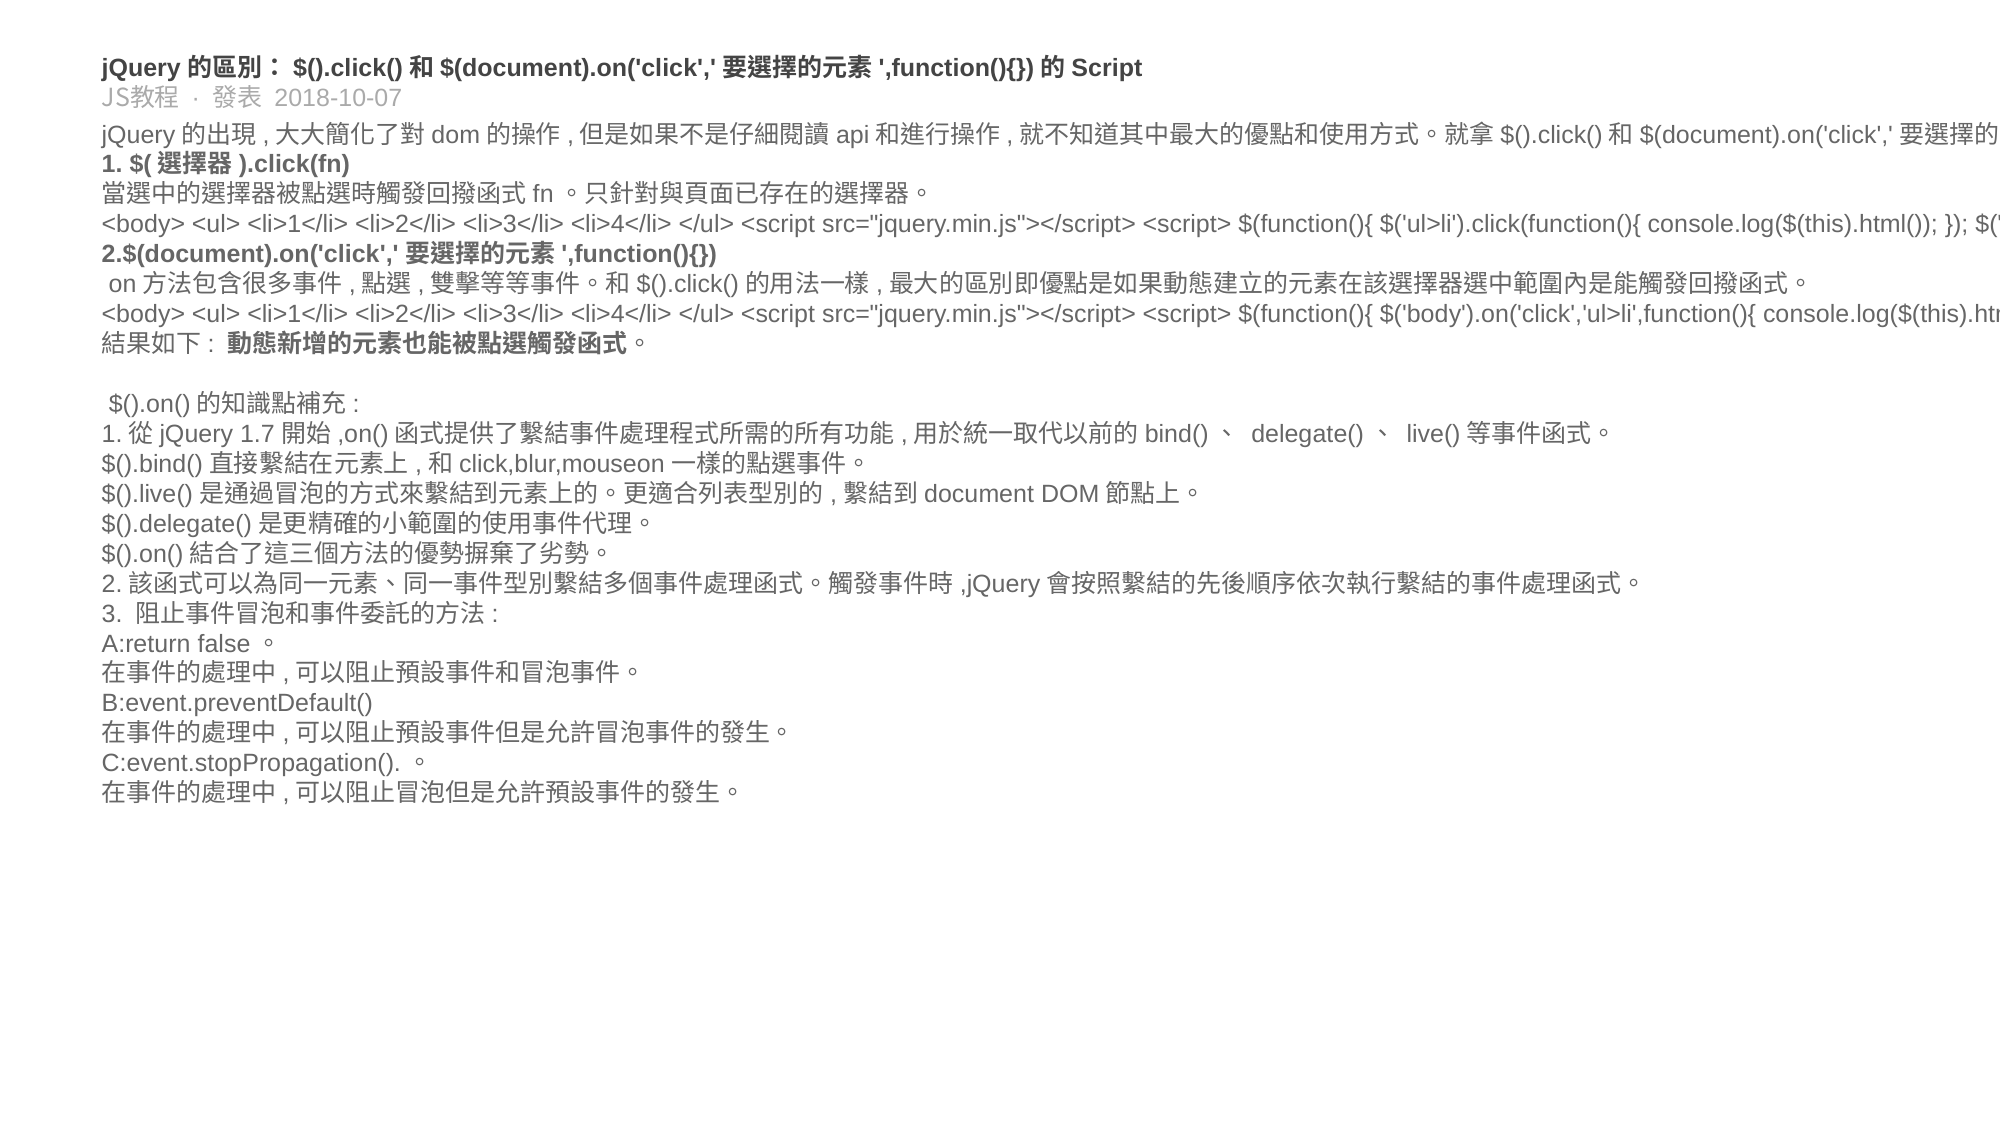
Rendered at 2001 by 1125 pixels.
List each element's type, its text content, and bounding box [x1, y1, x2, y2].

text_box jQuery的區別：$().click()和$(document).on('click','要選擇的元素',function(){})的Script JS教程 · 發表 2018-10-07 jQuery的出現,大大簡化了對dom的操作,但是如果不是仔細閱讀api和進行操作,就不知道其中最大的優點和使用方式。就拿$().click()和$(document).on('click','要選擇的元素',function(){})來說,都是點選事件的操作,但是也有不同的地方。 1. $(選擇器).click(fn) 當選中的選擇器被點選時觸發回撥函式fn。只針對與頁面已存在的選擇器。 <body> <ul> <li>1</li> <li>2</li> <li>3</li> <li>4</li> </ul> <script src="jquery.min.js"></script> <script> $(function(){ $('ul>li').click(function(){ console.log($(this).html()); }); $('ul').append('<li>5</li><li>6</li>'); }) </script></body> 2.$(document).on('click','要選擇的元素',function(){}) on方法包含很多事件,點選,雙擊等等事件。和$().click()的用法一樣,最大的區別即優點是如果動態建立的元素在該選擇器選中範圍內是能觸發回撥函式。 <body> <ul> <li>1</li> <li>2</li> <li>3</li> <li>4</li> </ul> <script src="jquery.min.js"></script> <script> $(function(){ $('body').on('click','ul>li',function(){ console.log($(this).html()); }); $('ul').append('<li>5</li><li>6</li>'); }) </script></body> 結果如下: 動態新增的元素也能被點選觸發函式。 $().on()的知識點補充: 1.從jQuery 1.7開始,on()函式提供了繫結事件處理程式所需的所有功能,用於統一取代以前的bind()、 delegate()、 live()等事件函式。 $().bind()直接繫結在元素上,和click,blur,mouseon一樣的點選事件。 $().live()是通過冒泡的方式來繫結到元素上的。更適合列表型別的,繫結到document DOM節點上。 $().delegate()是更精確的小範圍的使用事件代理。 $().on()結合了這三個方法的優勢摒棄了劣勢。 2.該函式可以為同一元素、同一事件型別繫結多個事件處理函式。觸發事件時,jQuery會按照繫結的先後順序依次執行繫結的事件處理函式。 3. 阻止事件冒泡和事件委託的方法: A:return false。 在事件的處理中,可以阻止預設事件和冒泡事件。 B:event.preventDefault() 在事件的處理中,可以阻止預設事件但是允許冒泡事件的發生。 C:event.stopPropagation().。 在事件的處理中,可以阻止冒泡但是允許預設事件的發生。 [101, 51, 2000, 987]
